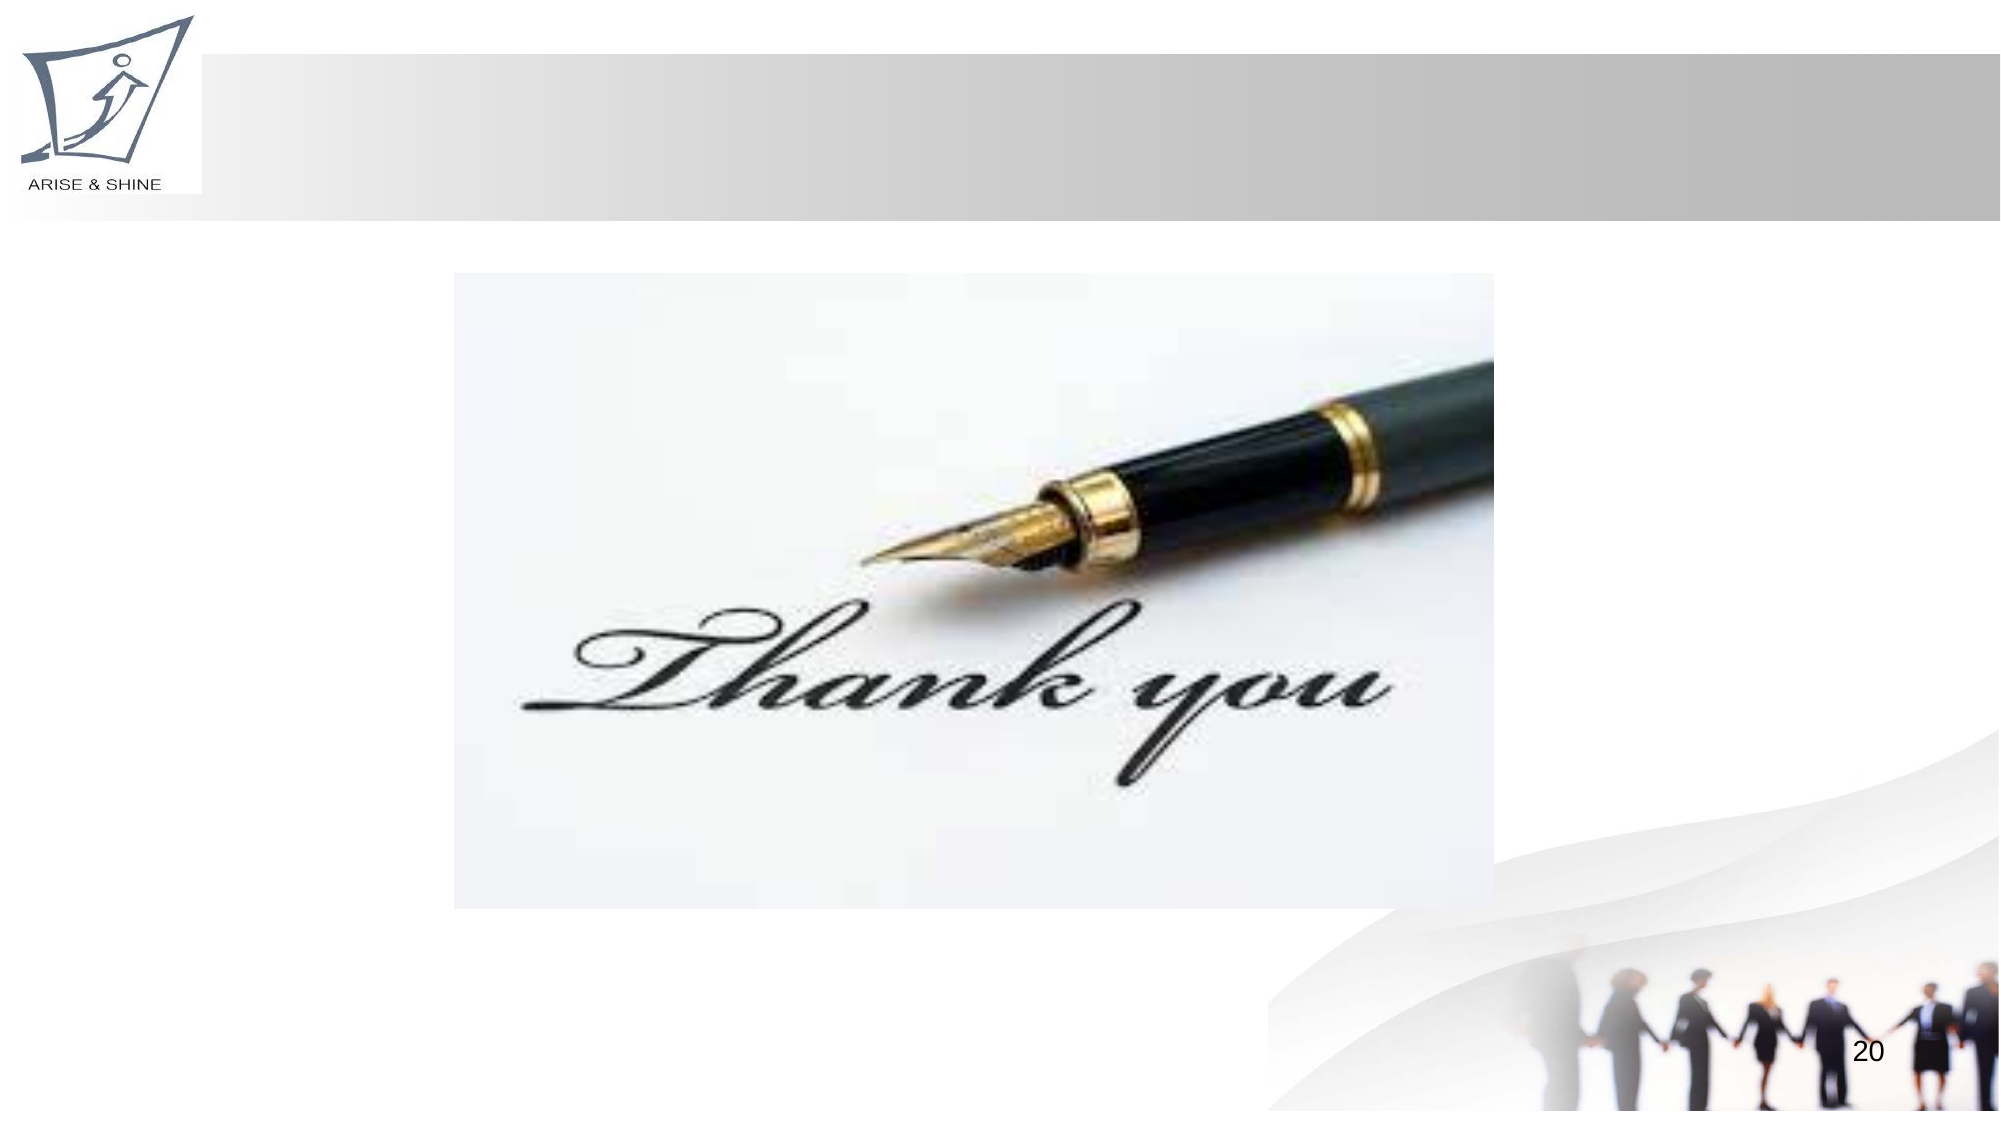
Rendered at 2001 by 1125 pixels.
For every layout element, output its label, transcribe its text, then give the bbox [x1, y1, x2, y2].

picture [1268, 728, 1999, 1111]
picture [21, 15, 202, 194]
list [454, 273, 1494, 909]
slide_number 20 [1433, 1024, 1900, 1103]
